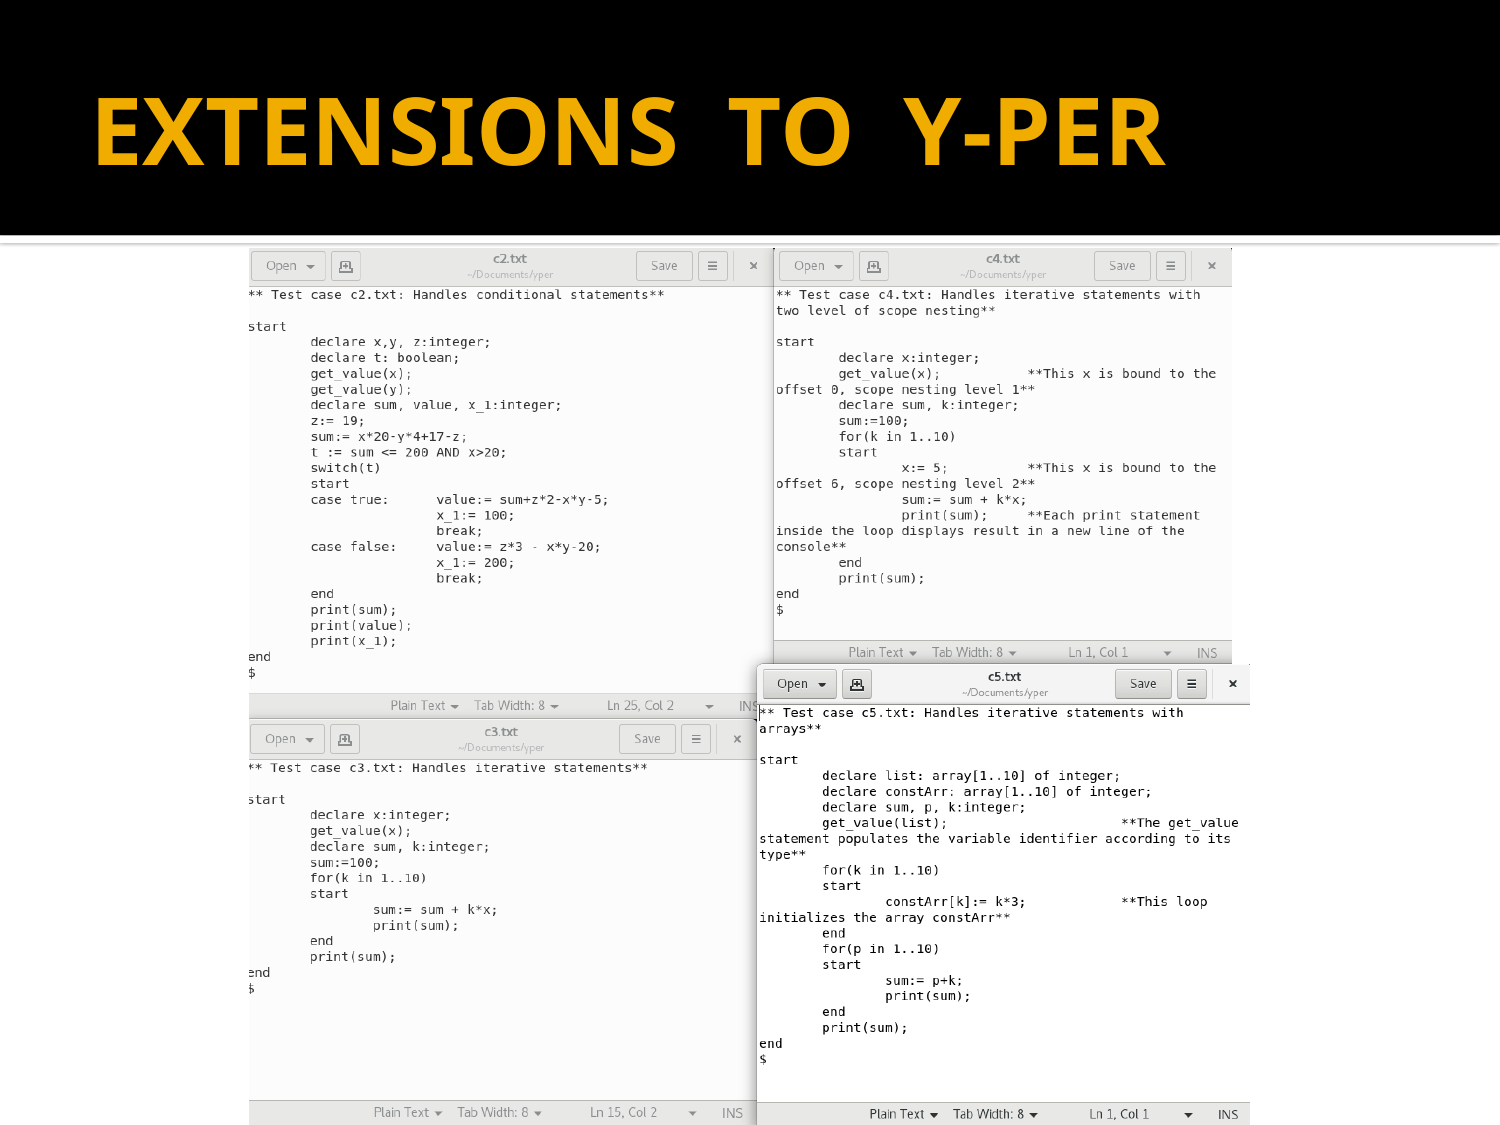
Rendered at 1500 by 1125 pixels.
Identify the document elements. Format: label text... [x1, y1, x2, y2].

title EXTENSIONS TO Y-PER [75, 25, 1425, 231]
picture [249, 248, 1250, 1125]
